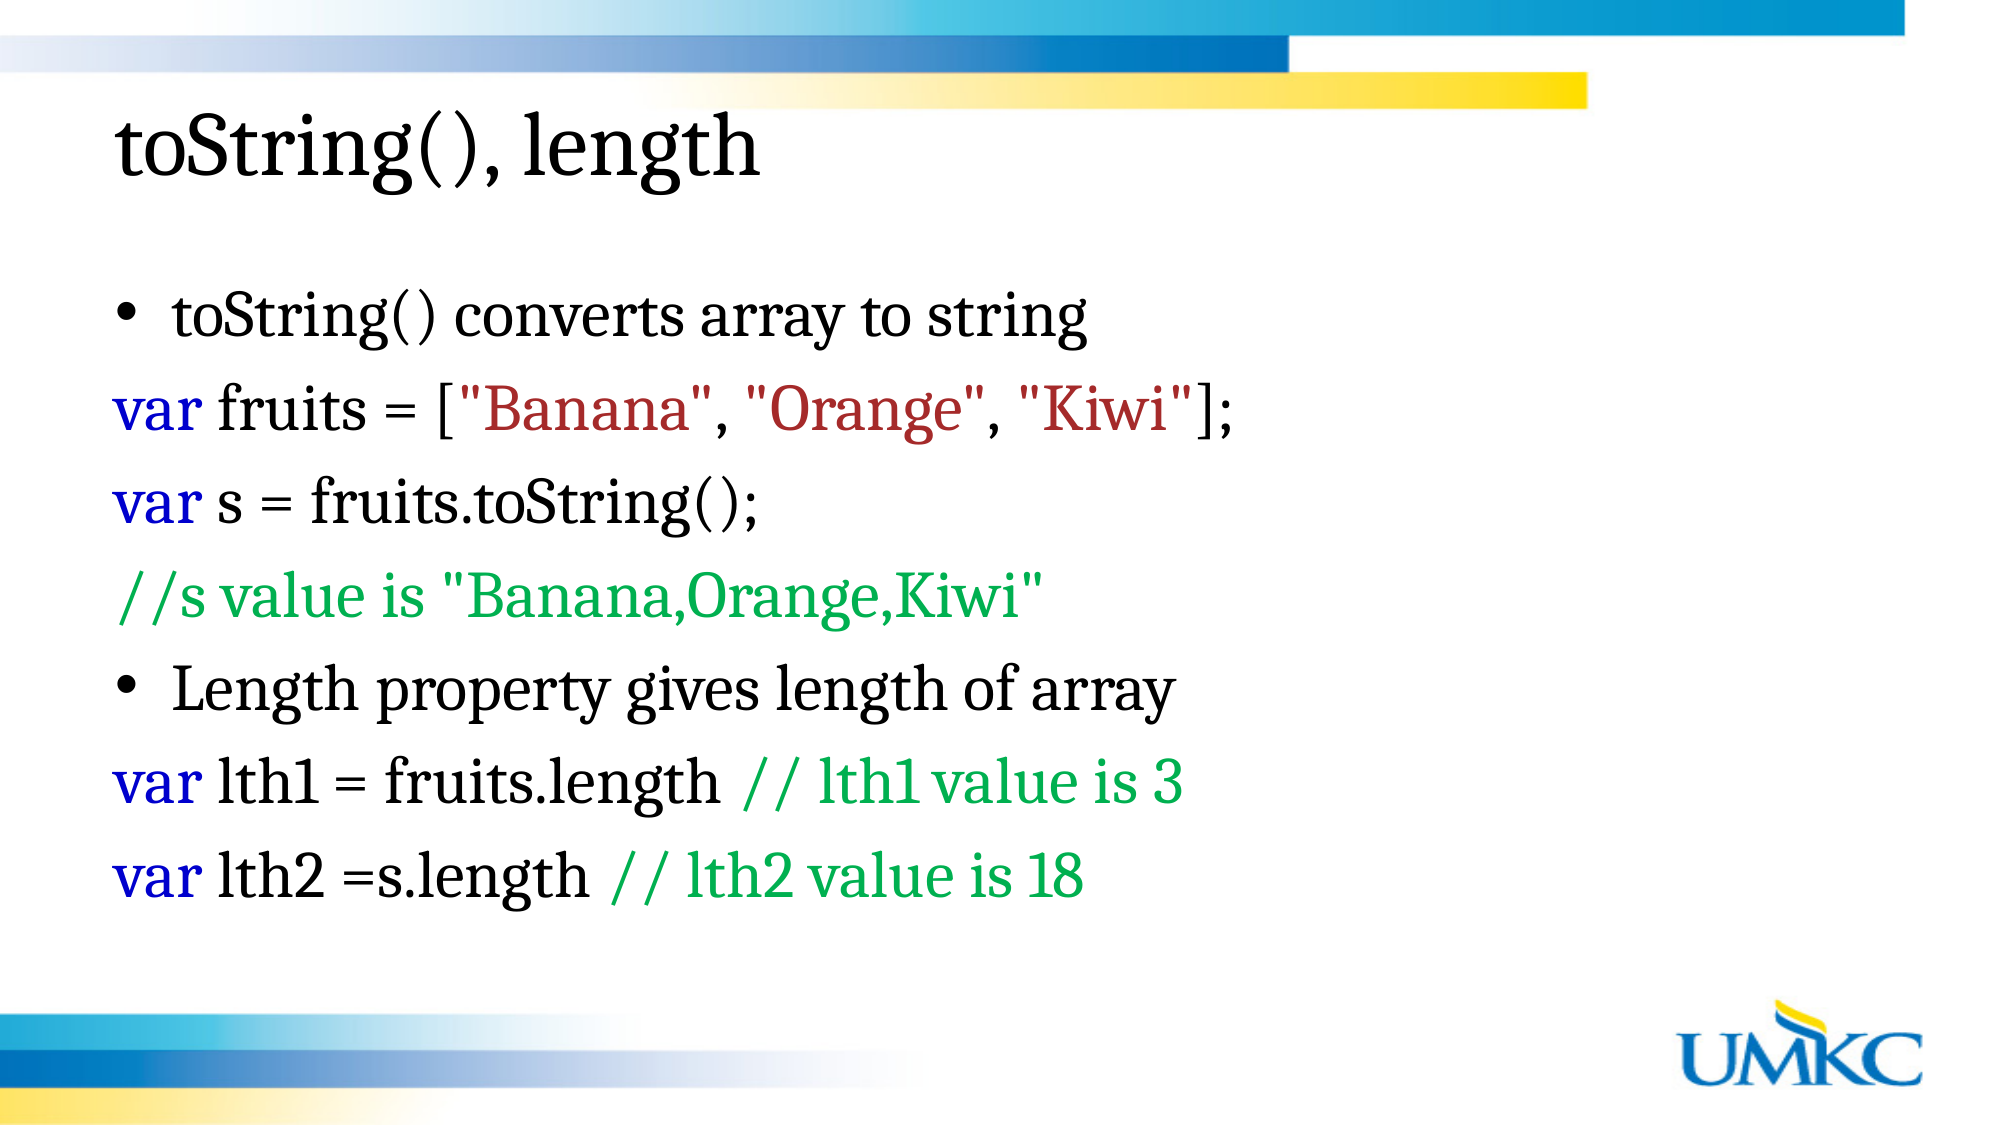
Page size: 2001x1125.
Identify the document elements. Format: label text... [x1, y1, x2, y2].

picture [0, 0, 2001, 1125]
title toString(), length [99, 45, 1900, 233]
list toString() converts array to string var fruits = ["Banana", "Orange", "Kiwi"]; var s = fruits.toString(); //s value is "Banana,Orange,Kiwi" Length property gives length of array var lth1 = fruits.length // lth1 value is 3 var lth2 =s.length // lth2 value is 18 [99, 262, 1900, 1005]
